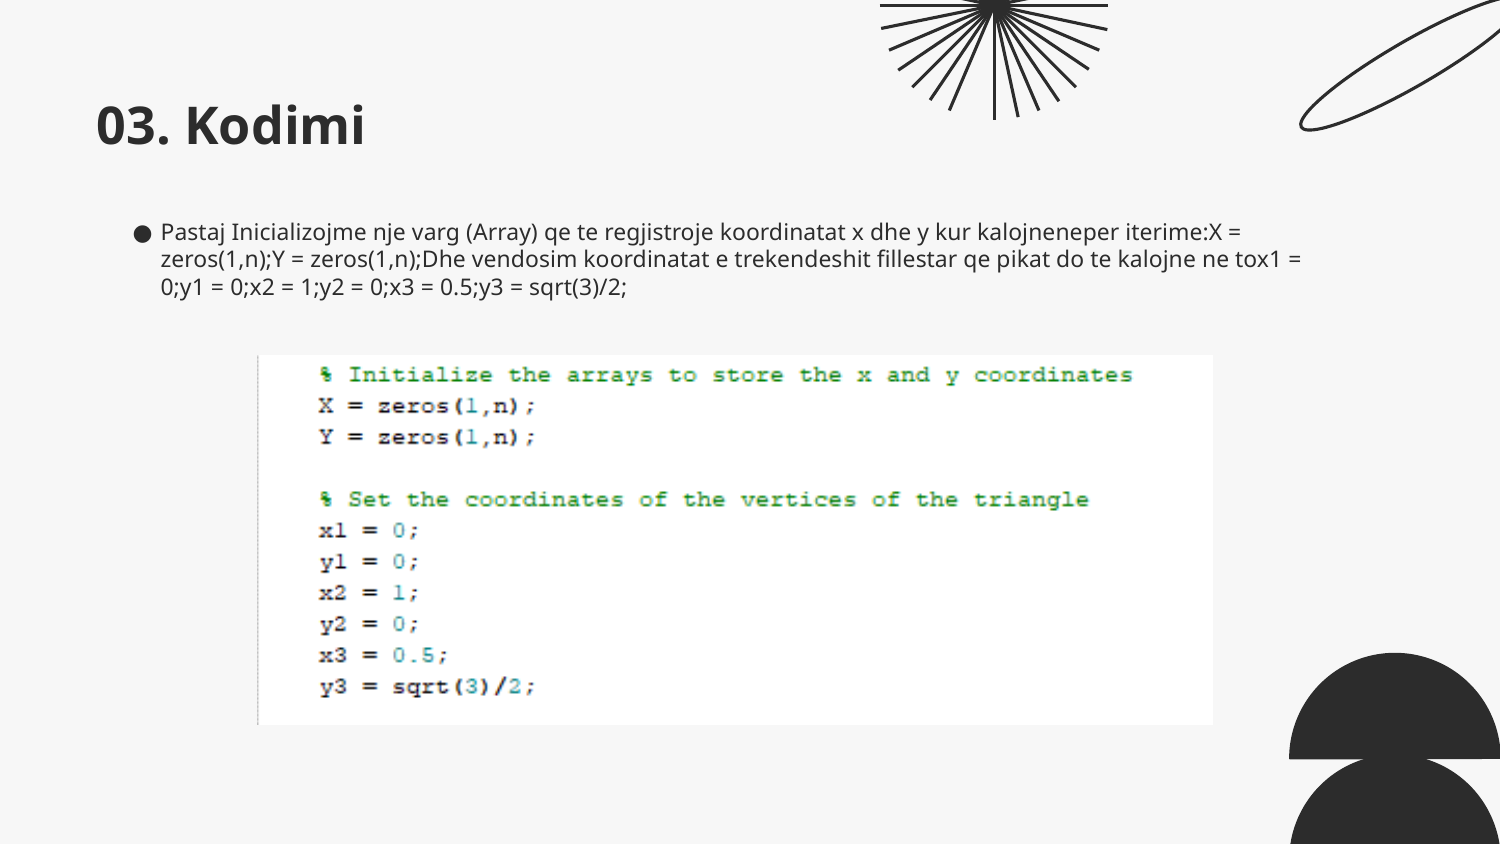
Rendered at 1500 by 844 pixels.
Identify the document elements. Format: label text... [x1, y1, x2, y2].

picture [256, 355, 1213, 726]
list Pastaj Inicializojme nje varg (Array) qe te regjistroje koordinatat x dhe y kur kalojneneper iterime:X = zeros(1,n);Y = zeros(1,n);Dhe vendosim koordinatat e trekendeshit fillestar qe pikat do te kalojne ne tox1 = 0;y1 = 0;x2 = 1;y2 = 0;x3 = 0.5;y3 = sqrt(3)/2; [117, 202, 1352, 726]
title 03. Kodimi [81, 77, 1419, 231]
